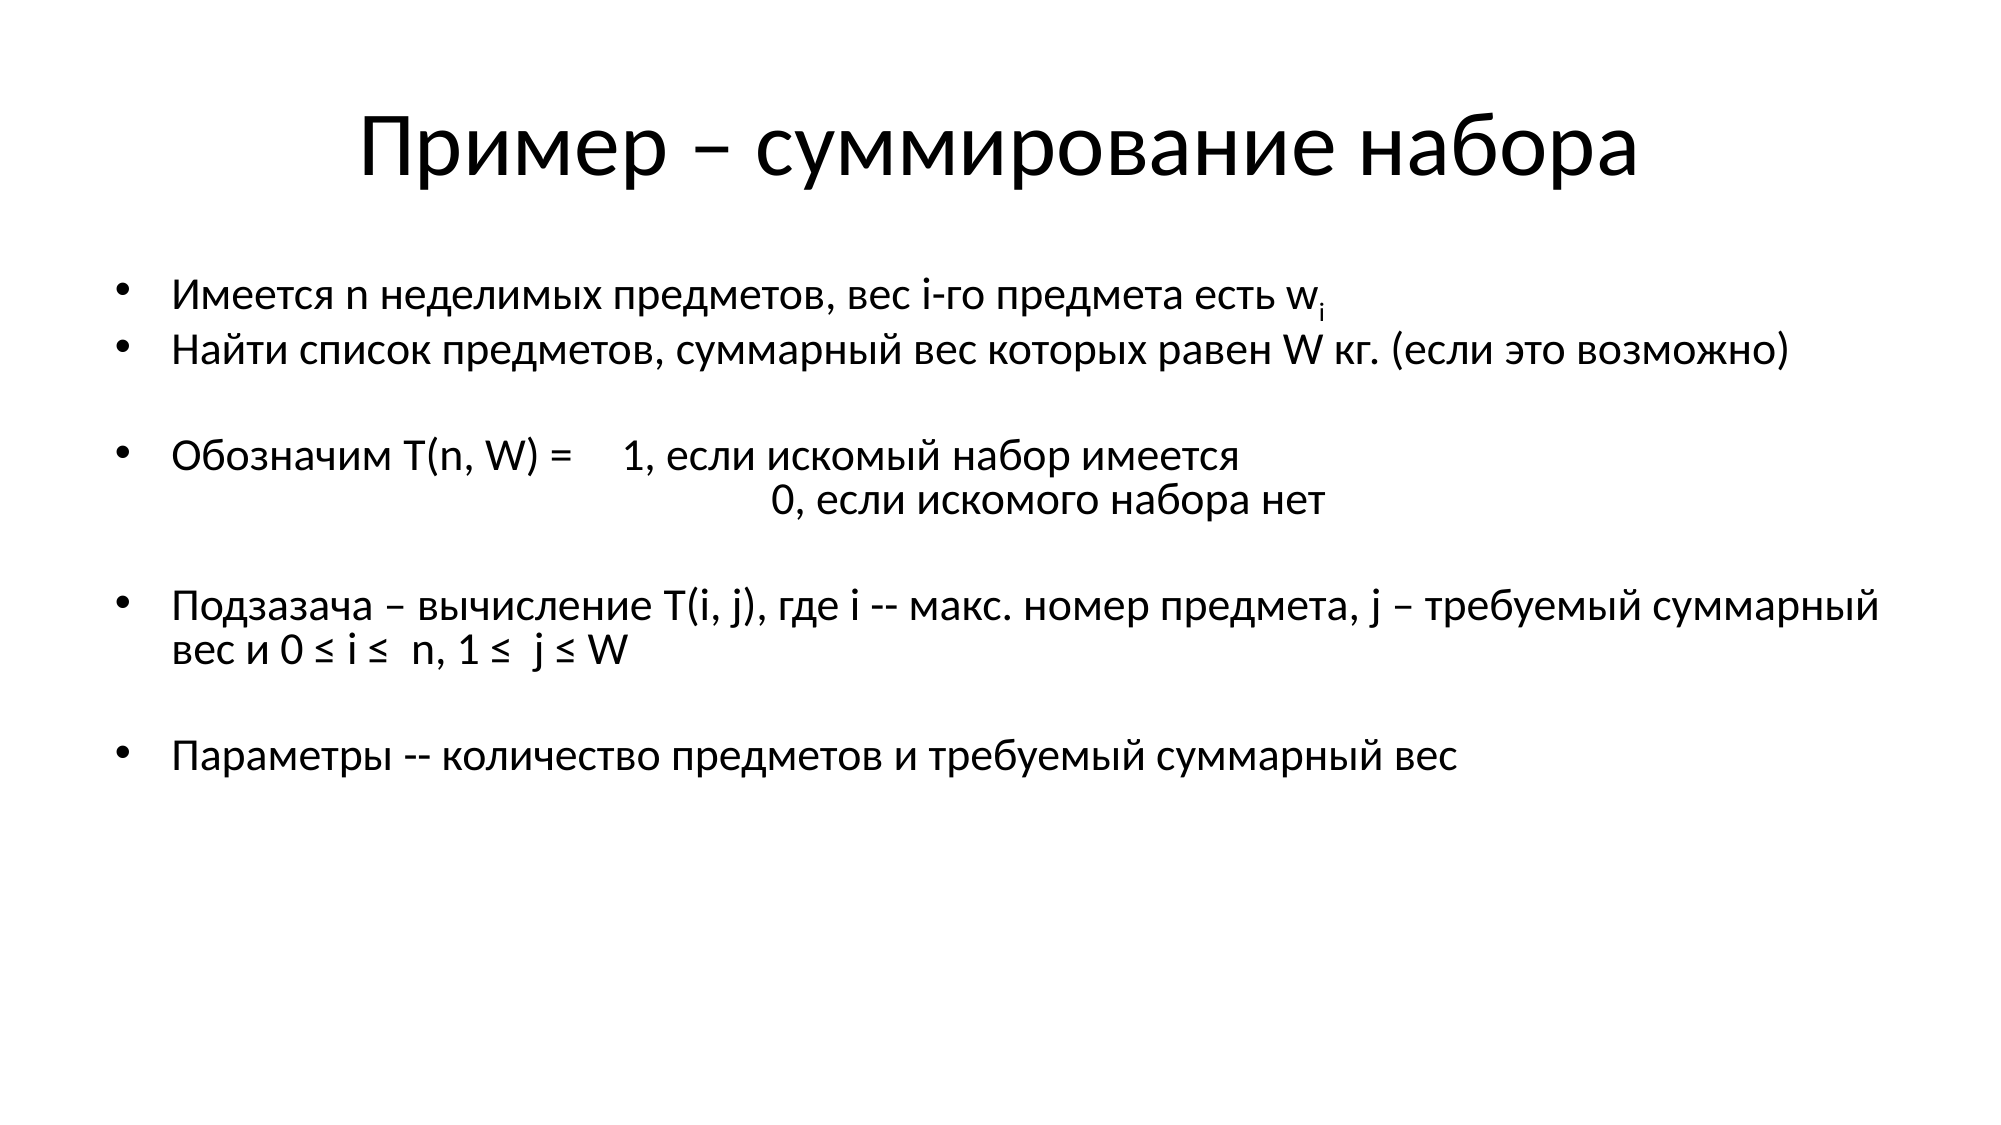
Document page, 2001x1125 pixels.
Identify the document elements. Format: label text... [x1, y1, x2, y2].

title Пример – суммирование набора [99, 45, 1900, 233]
list Имеется n неделимых предметов, вес i-го предмета есть wi Найти список предметов, суммарный вес которых равен W кг. (если это возможно) Обозначим T(n, W) = 1, если искомый набор имеется 0, если искомого набора нет Подзазача – вычисление T(i, j), где i -- макс. номер предмета, j – требуемый суммарный вес и 0 ≤ i ≤ n, 1 ≤ j ≤ W Параметры -- количество предметов и требуемый суммарный вес [99, 262, 1900, 1005]
